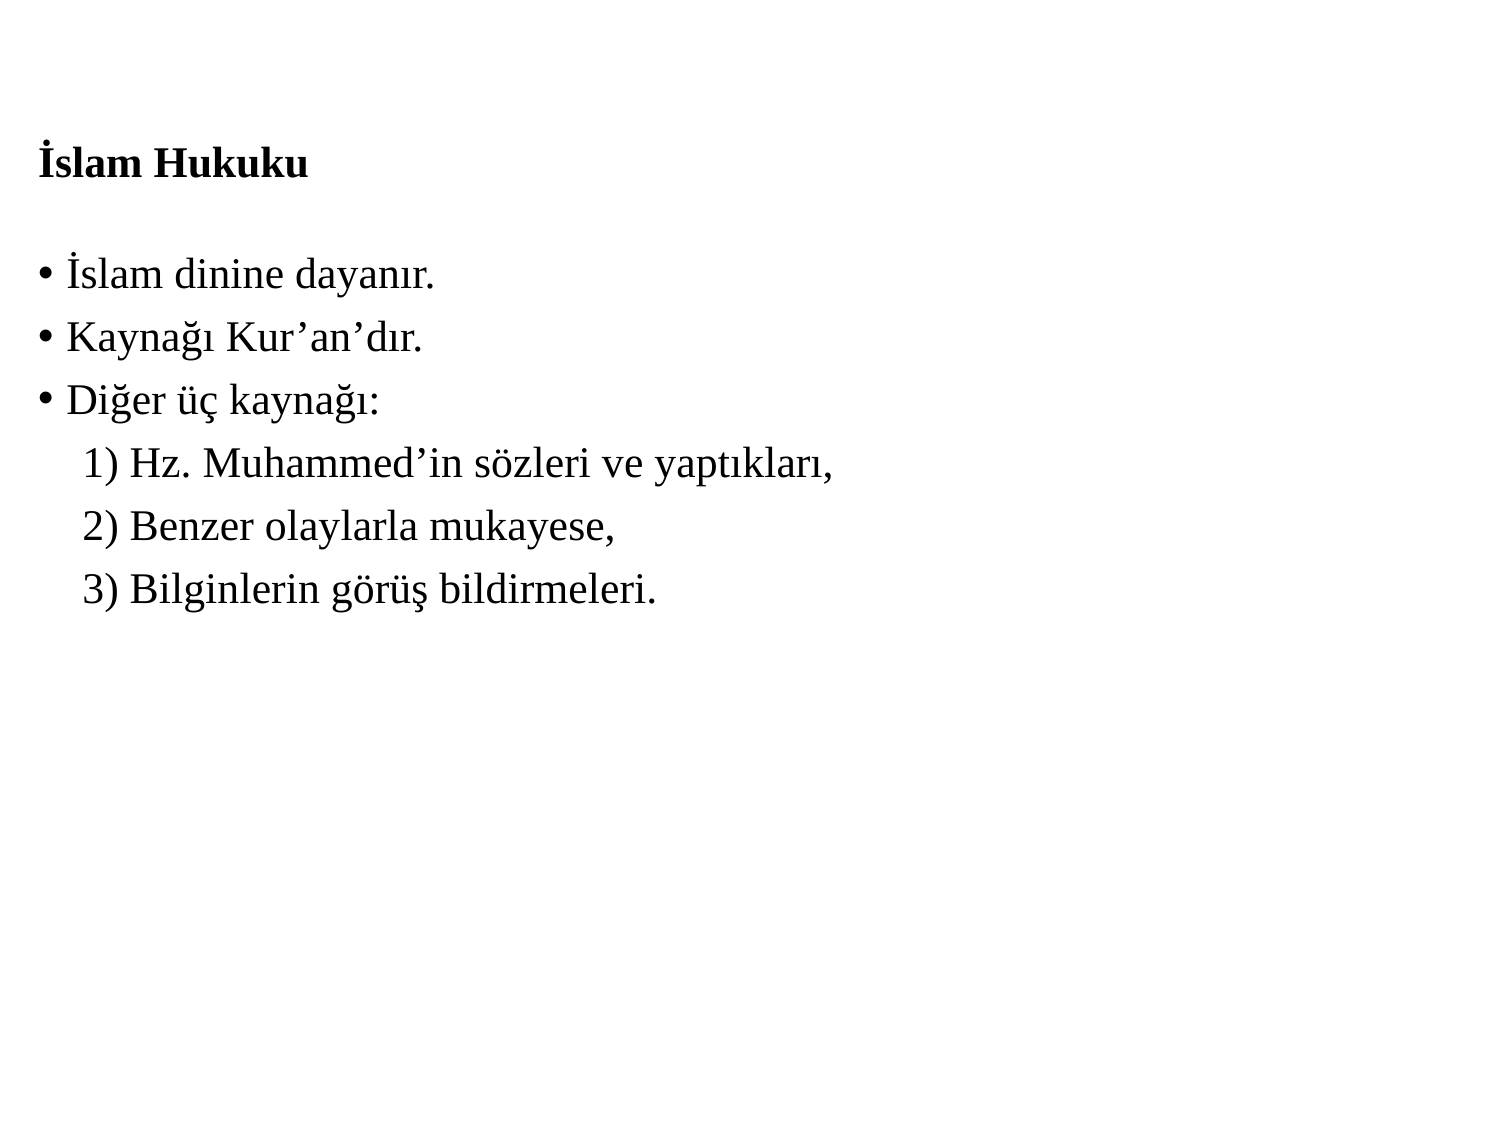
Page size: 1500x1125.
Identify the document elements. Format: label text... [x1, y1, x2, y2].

title İslam Hukuku [23, 54, 1317, 243]
list İslam dinine dayanır. Kaynağı Kur’an’dır. Diğer üç kaynağı: 1) Hz. Muhammed’in sözleri ve yaptıkları, 2) Benzer olaylarla mukayese, 3) Bilginlerin görüş bildirmeleri. [23, 243, 1439, 958]
